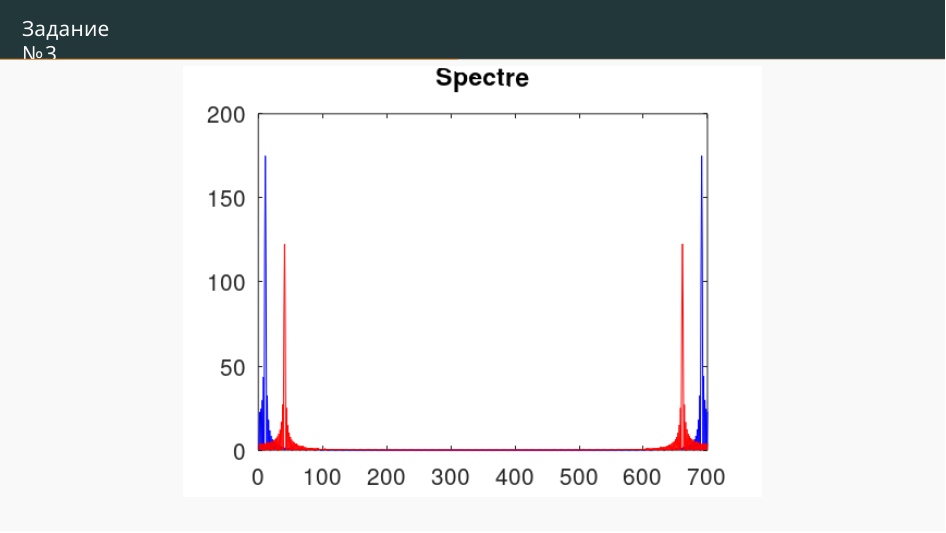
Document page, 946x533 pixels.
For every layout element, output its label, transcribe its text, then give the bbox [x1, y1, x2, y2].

text_box Задание №3 [20, 13, 146, 57]
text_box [0, 58, 946, 497]
